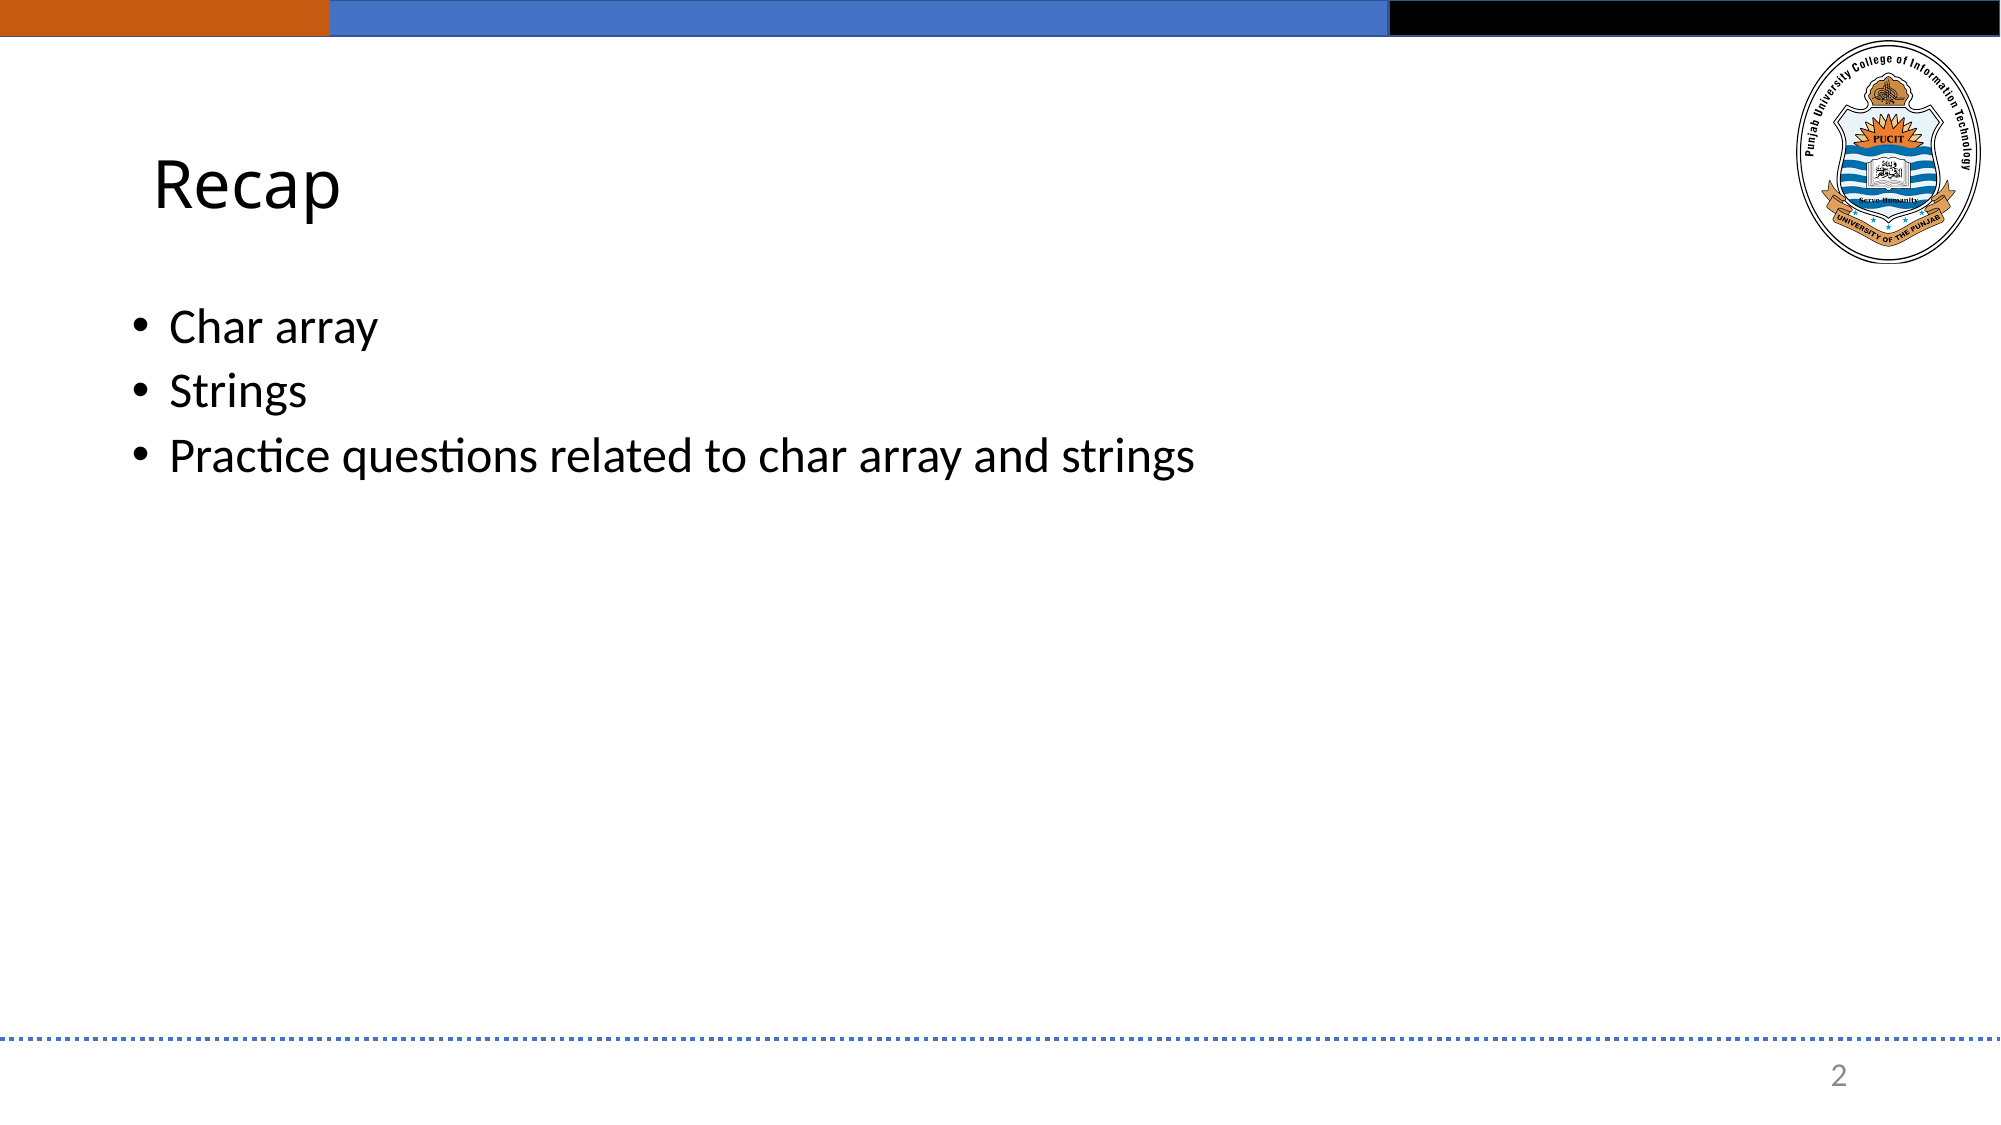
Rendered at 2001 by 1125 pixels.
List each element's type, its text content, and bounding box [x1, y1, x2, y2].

slide_number 2 [1412, 1042, 1863, 1103]
picture [1776, 40, 2000, 264]
title Recap [137, 124, 1863, 251]
list Char array Strings Practice questions related to char array and strings [41, 292, 1767, 1043]
